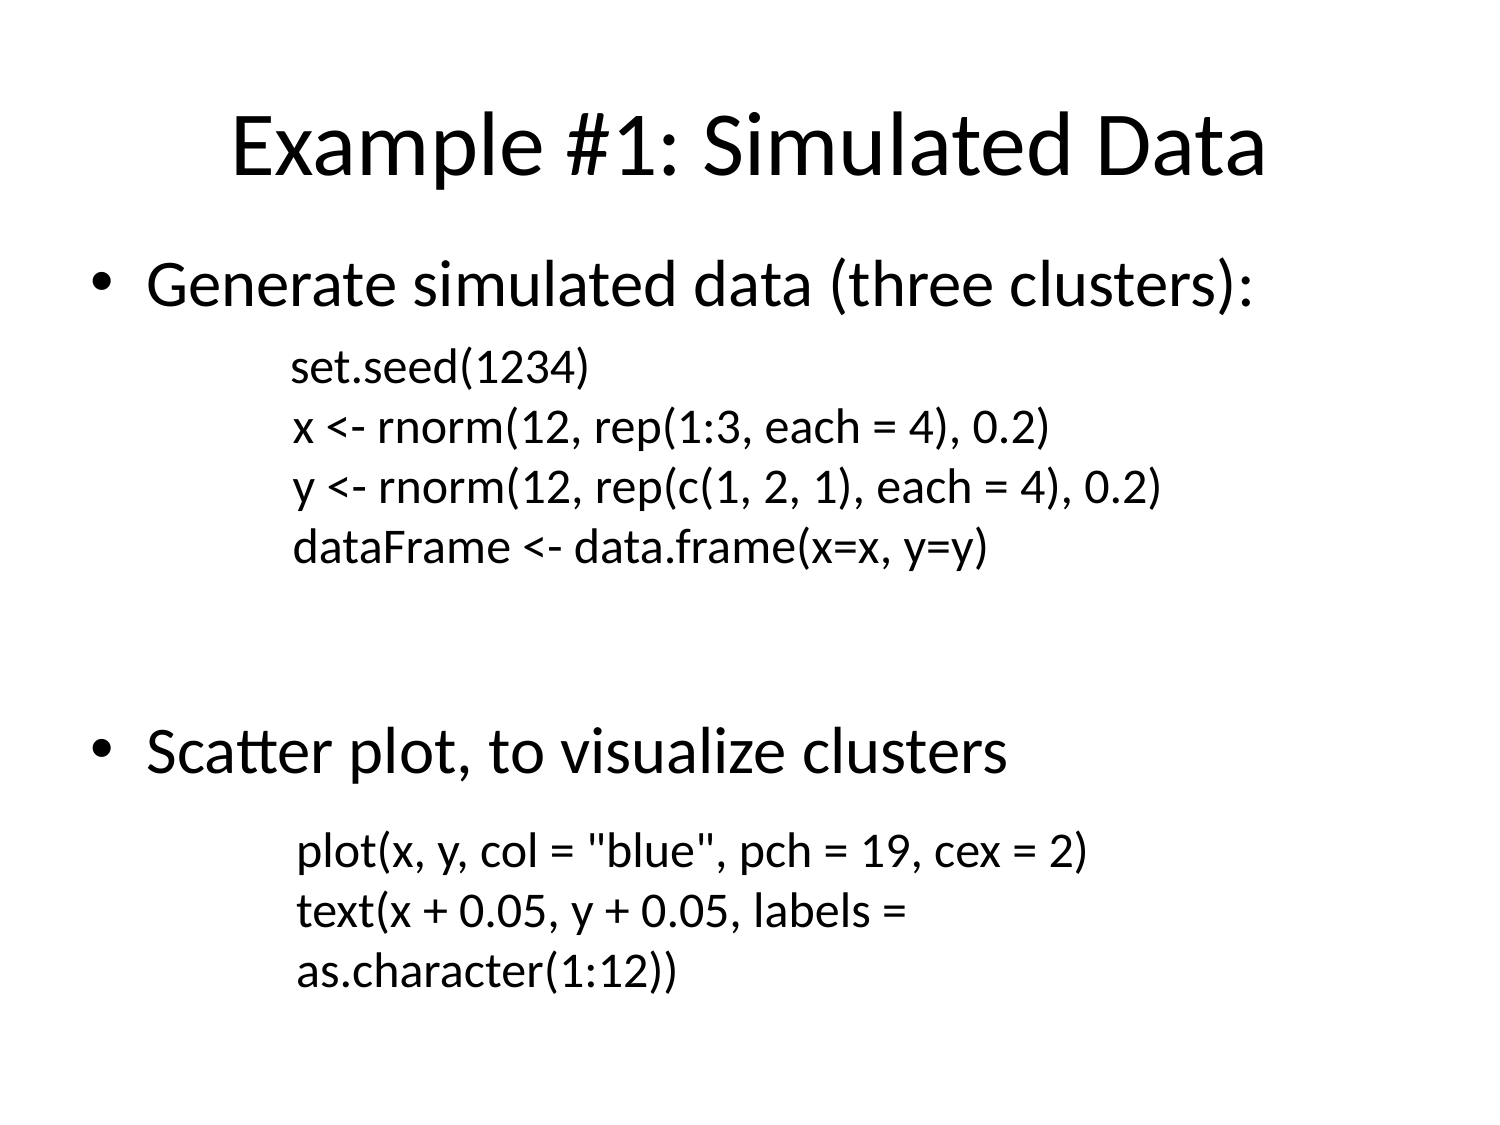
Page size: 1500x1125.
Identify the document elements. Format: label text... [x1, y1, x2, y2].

text_box set.seed(1234) x <- rnorm(12, rep(1:3, each = 4), 0.2) y <- rnorm(12, rep(c(1, 2, 1), each = 4), 0.2) dataFrame <- data.frame(x=x, y=y) [266, 325, 1425, 581]
title Example #1: Simulated Data [75, 45, 1425, 232]
text_box plot(x, y, col = "blue", pch = 19, cex = 2) text(x + 0.05, y + 0.05, labels = as.character(1:12)) [281, 809, 1317, 1005]
list Generate simulated data (three clusters): Scatter plot, to visualize clusters [75, 232, 1425, 1097]
